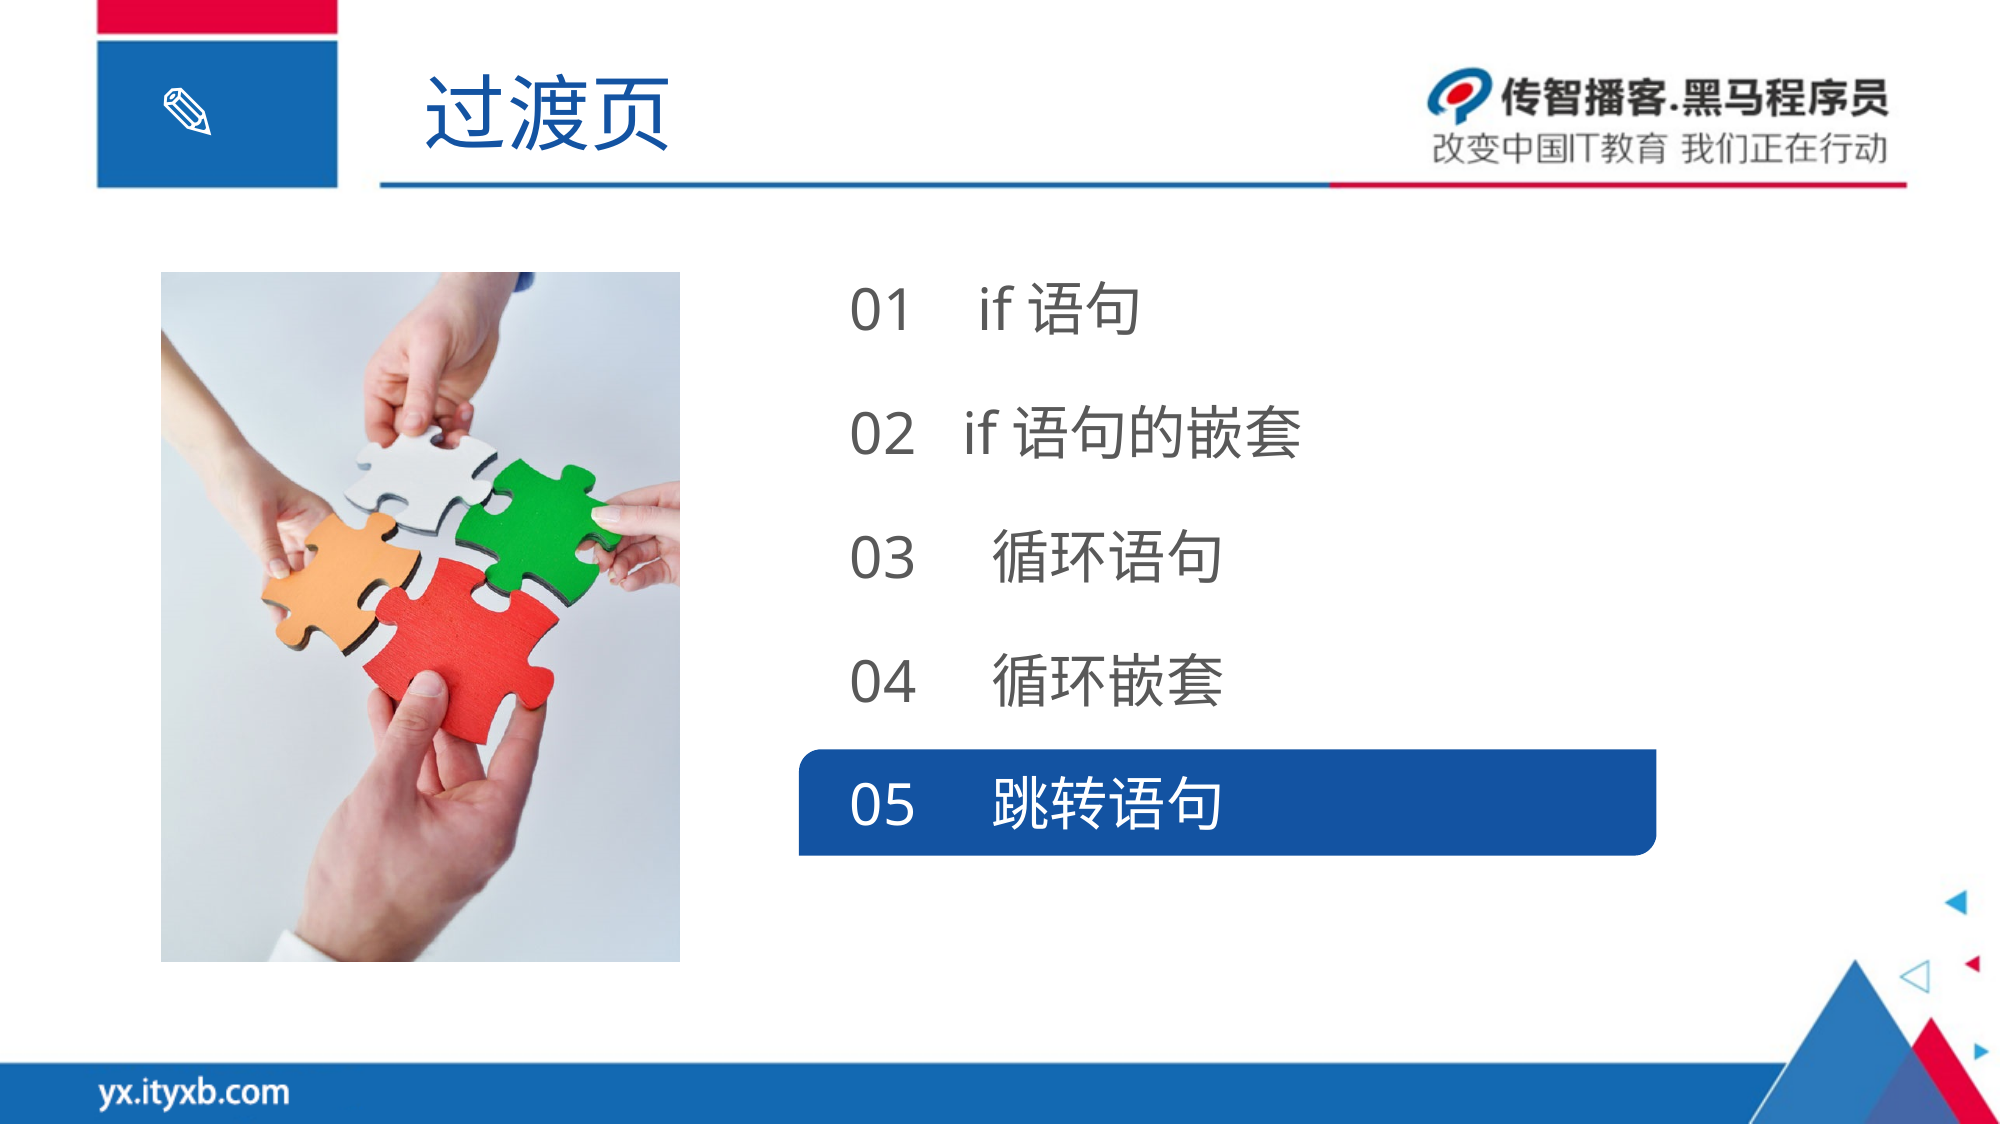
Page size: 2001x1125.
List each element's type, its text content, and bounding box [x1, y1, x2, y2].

text_box 04 循环嵌套 [849, 643, 1657, 714]
text_box 02 if语句的嵌套 [849, 395, 1606, 467]
text_box 05 跳转语句 [849, 767, 1673, 838]
text_box [797, 748, 1658, 857]
picture [0, 0, 2000, 1124]
text_box 03 循环语句 [849, 519, 1657, 590]
text_box 01 if语句 [849, 272, 1497, 343]
text_box 过渡页 [409, 53, 899, 169]
